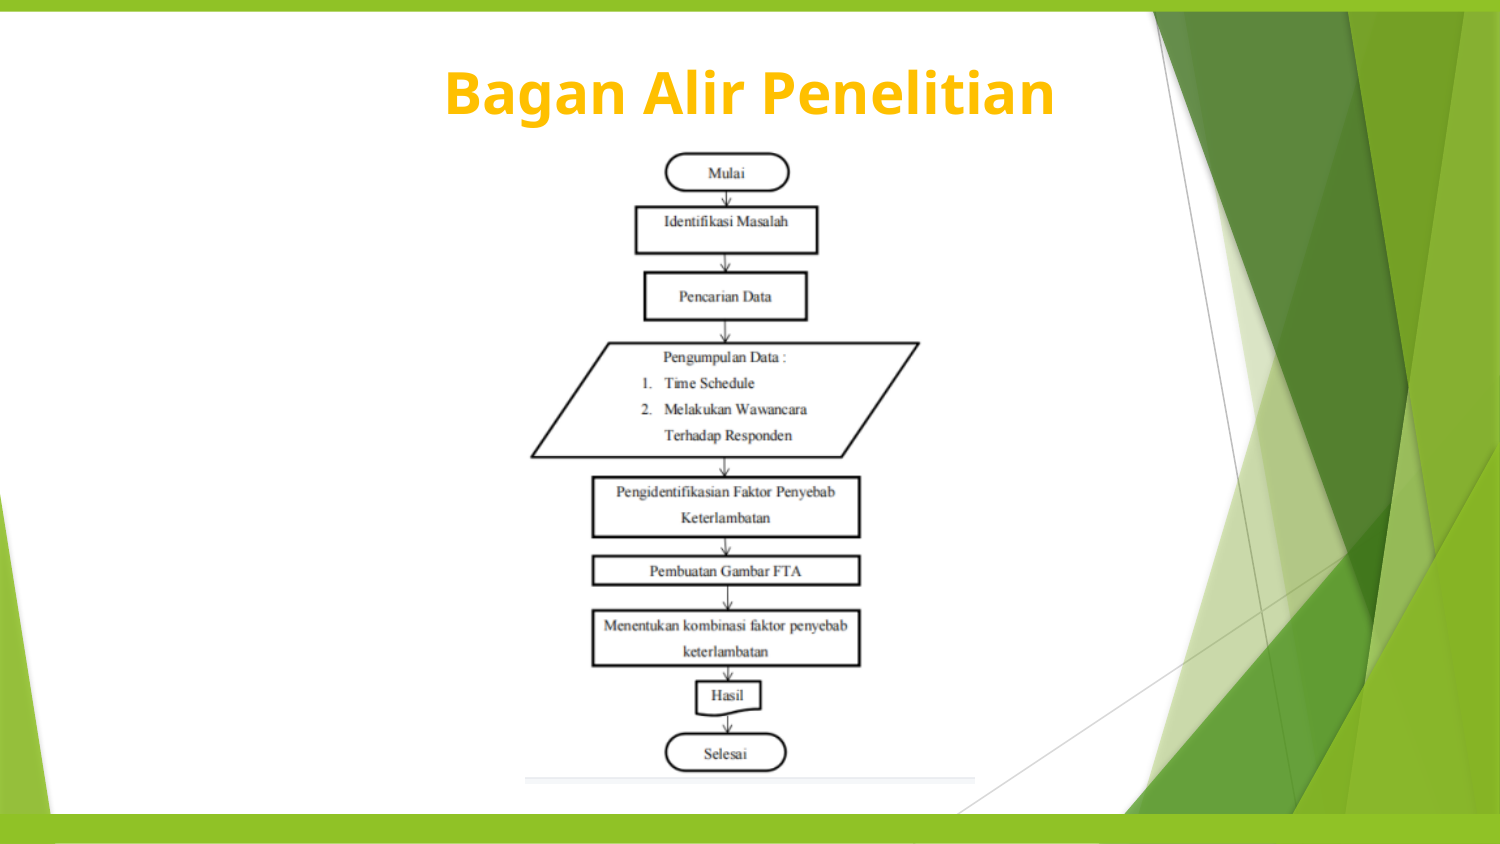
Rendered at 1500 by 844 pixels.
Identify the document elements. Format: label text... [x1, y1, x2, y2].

list Bagan Alir Penelitian [0, 43, 1500, 139]
picture [524, 134, 976, 784]
